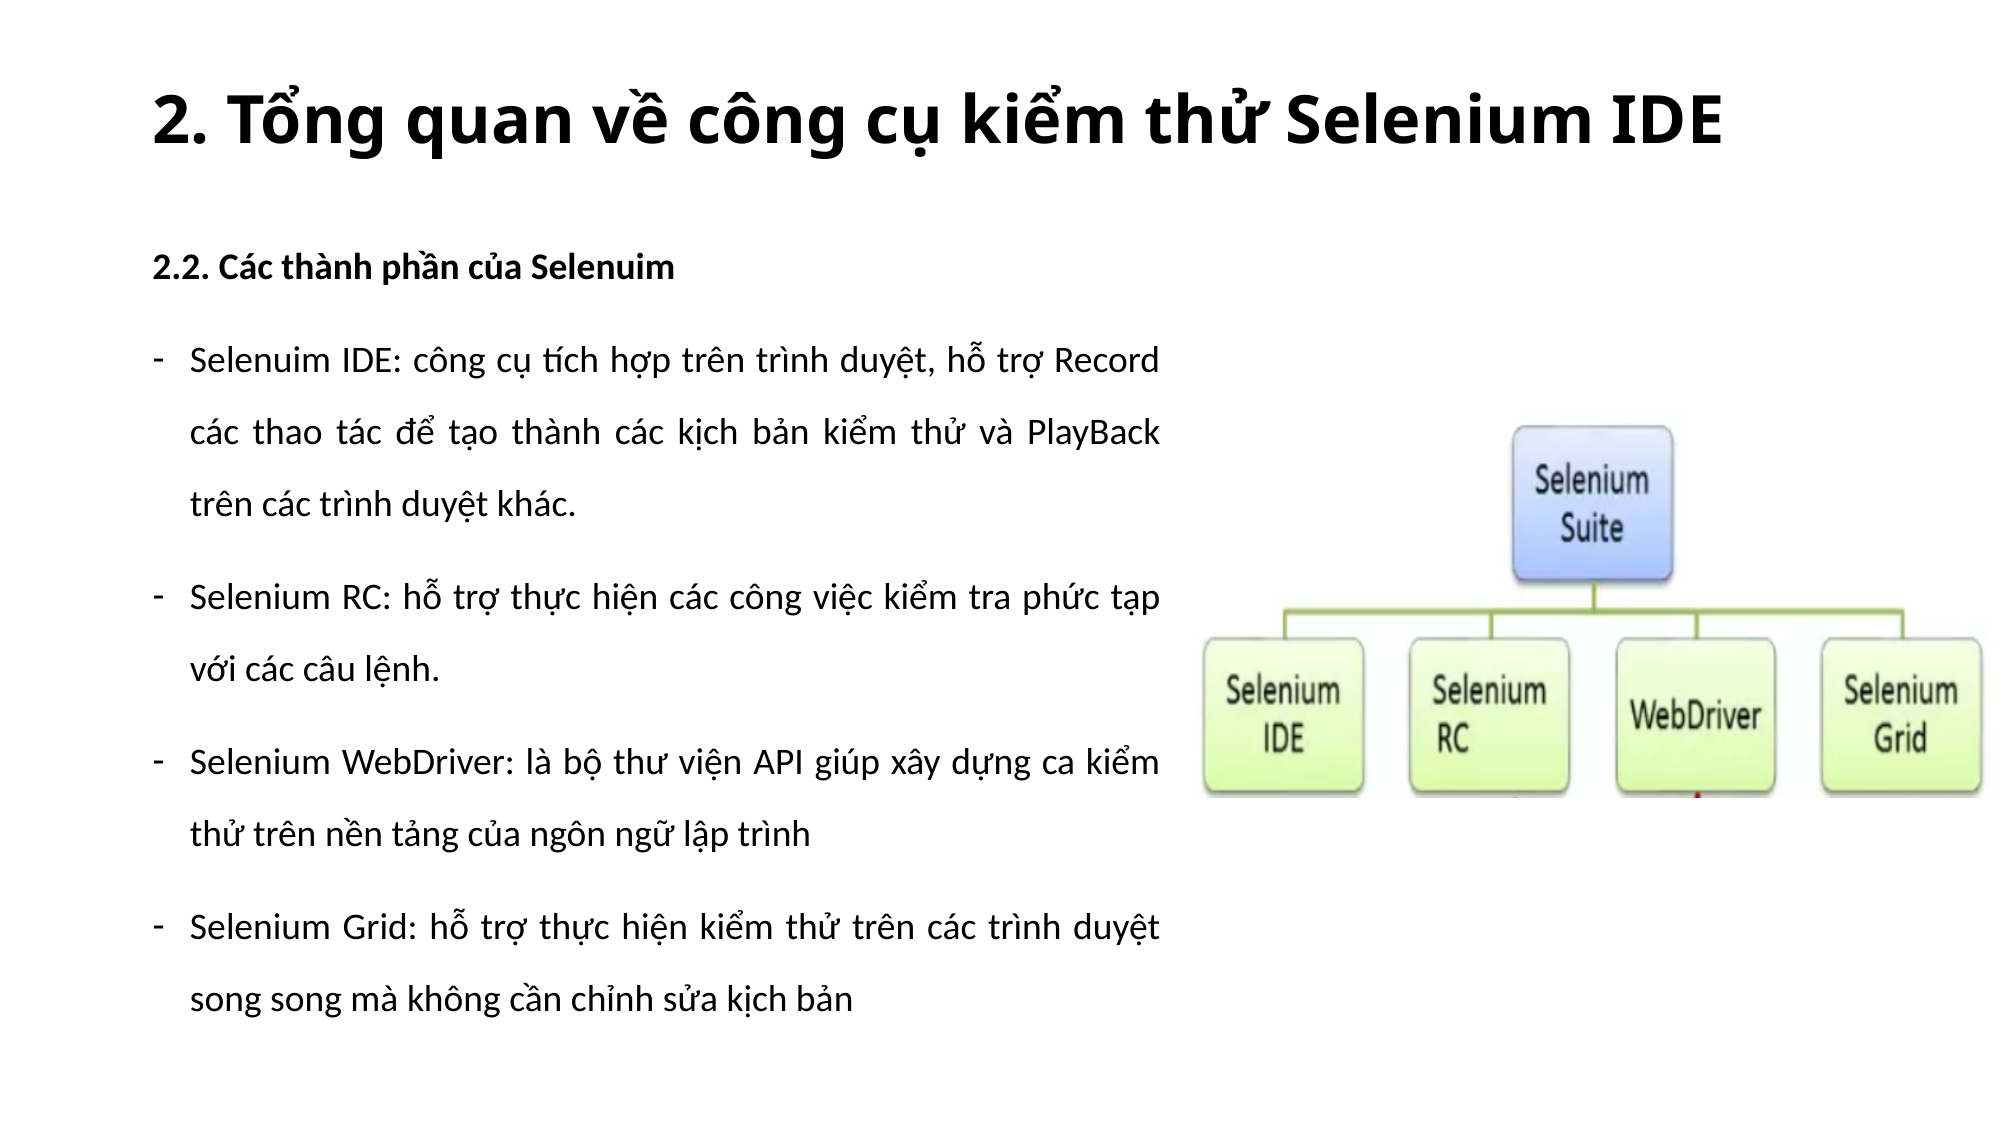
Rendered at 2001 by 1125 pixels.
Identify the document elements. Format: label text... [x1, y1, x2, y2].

list 2.2. Các thành phần của Selenuim Selenuim IDE: công cụ tích hợp trên trình duyệt, hỗ trợ Record các thao tác để tạo thành các kịch bản kiểm thử và PlayBack trên các trình duyệt khác. Selenium RC: hỗ trợ thực hiện các công việc kiểm tra phức tạp với các câu lệnh. Selenium WebDriver: là bộ thư viện API giúp xây dựng ca kiểm thử trên nền tảng của ngôn ngữ lập trình Selenium Grid: hỗ trợ thực hiện kiểm thử trên các trình duyệt song song mà không cần chỉnh sửa kịch bản [137, 207, 1177, 1040]
title 2. Tổng quan về công cụ kiểm thử Selenium IDE [137, 59, 1863, 185]
picture [1176, 413, 2000, 798]
